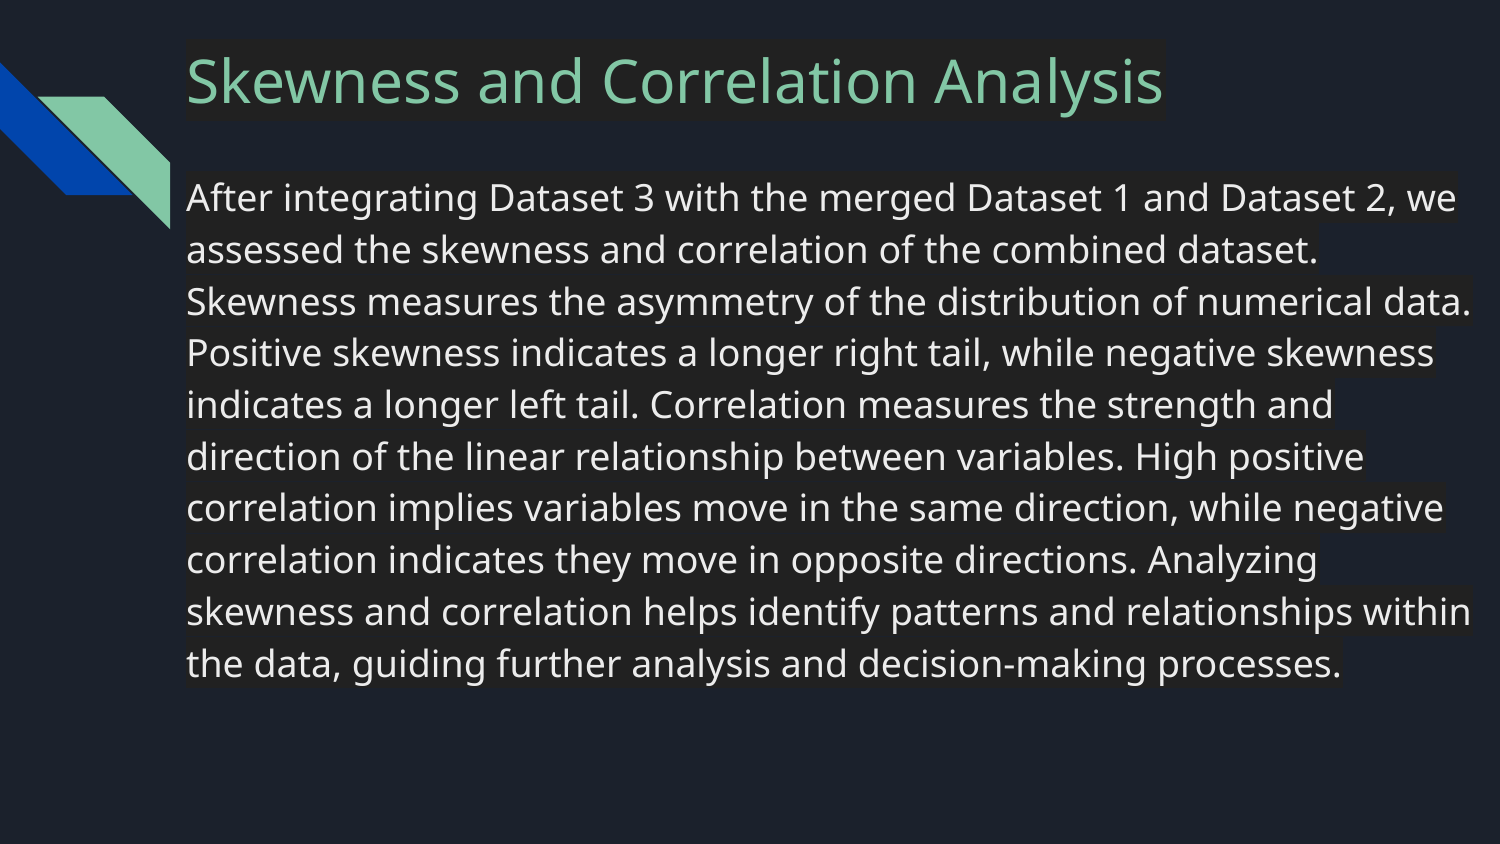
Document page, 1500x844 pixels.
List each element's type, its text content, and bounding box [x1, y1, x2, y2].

title Skewness and Correlation Analysis [171, 28, 1500, 152]
list After integrating Dataset 3 with the merged Dataset 1 and Dataset 2, we assessed the skewness and correlation of the combined dataset. Skewness measures the asymmetry of the distribution of numerical data. Positive skewness indicates a longer right tail, while negative skewness indicates a longer left tail. Correlation measures the strength and direction of the linear relationship between variables. High positive correlation implies variables move in the same direction, while negative correlation indicates they move in opposite directions. Analyzing skewness and correlation helps identify patterns and relationships within the data, guiding further analysis and decision-making processes. [171, 152, 1500, 735]
